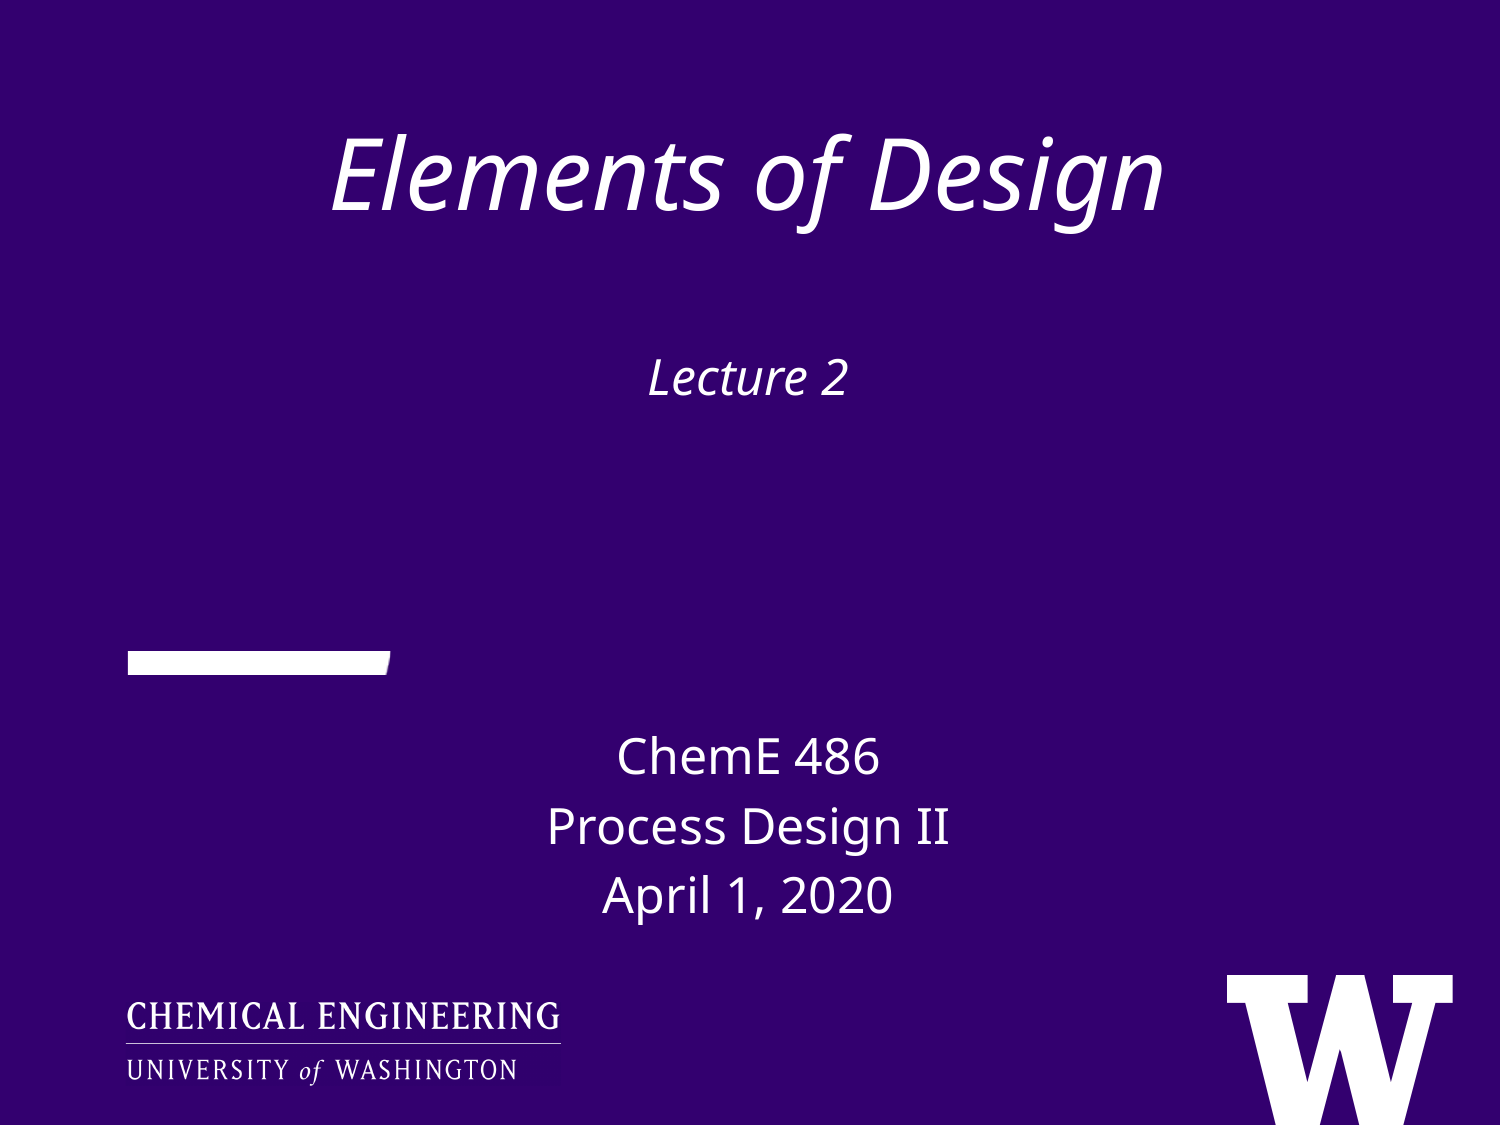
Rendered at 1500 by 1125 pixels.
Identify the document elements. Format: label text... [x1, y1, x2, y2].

text_box Elements of Design Lecture 2 [122, 103, 1375, 580]
picture [1227, 975, 1453, 1125]
picture [125, 1022, 561, 1086]
text_box ChemE 486 Process Design II April 1, 2020 [122, 716, 1375, 1022]
